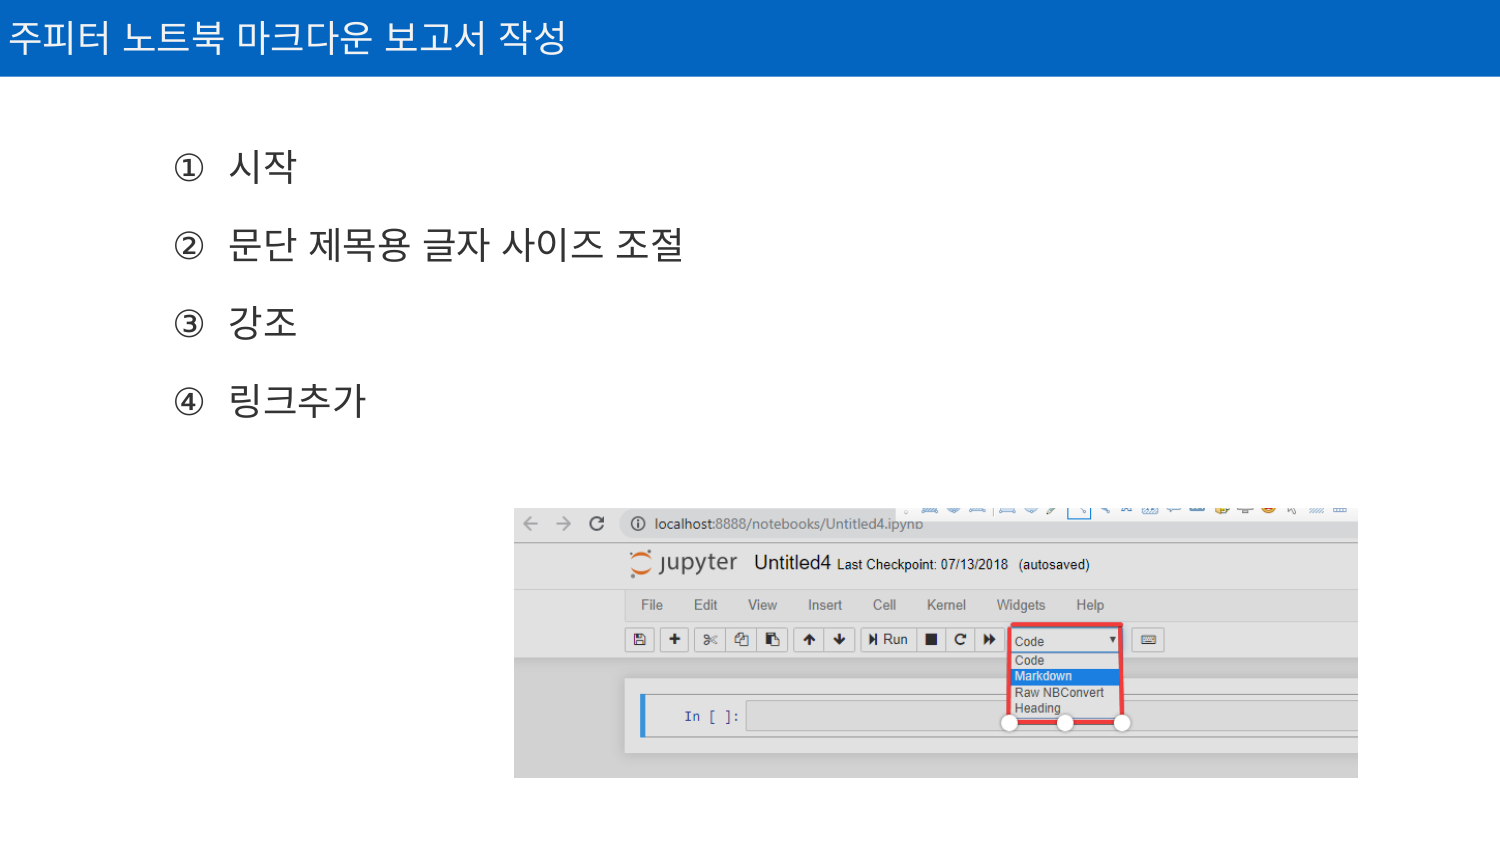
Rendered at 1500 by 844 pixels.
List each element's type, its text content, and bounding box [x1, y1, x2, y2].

picture [513, 508, 1358, 778]
list 주피터 노트북 마크다운 보고서 작성 [0, 14, 850, 63]
text_box 시작 문단 제목용 글자 사이즈 조절 강조 링크추가 [157, 114, 895, 431]
